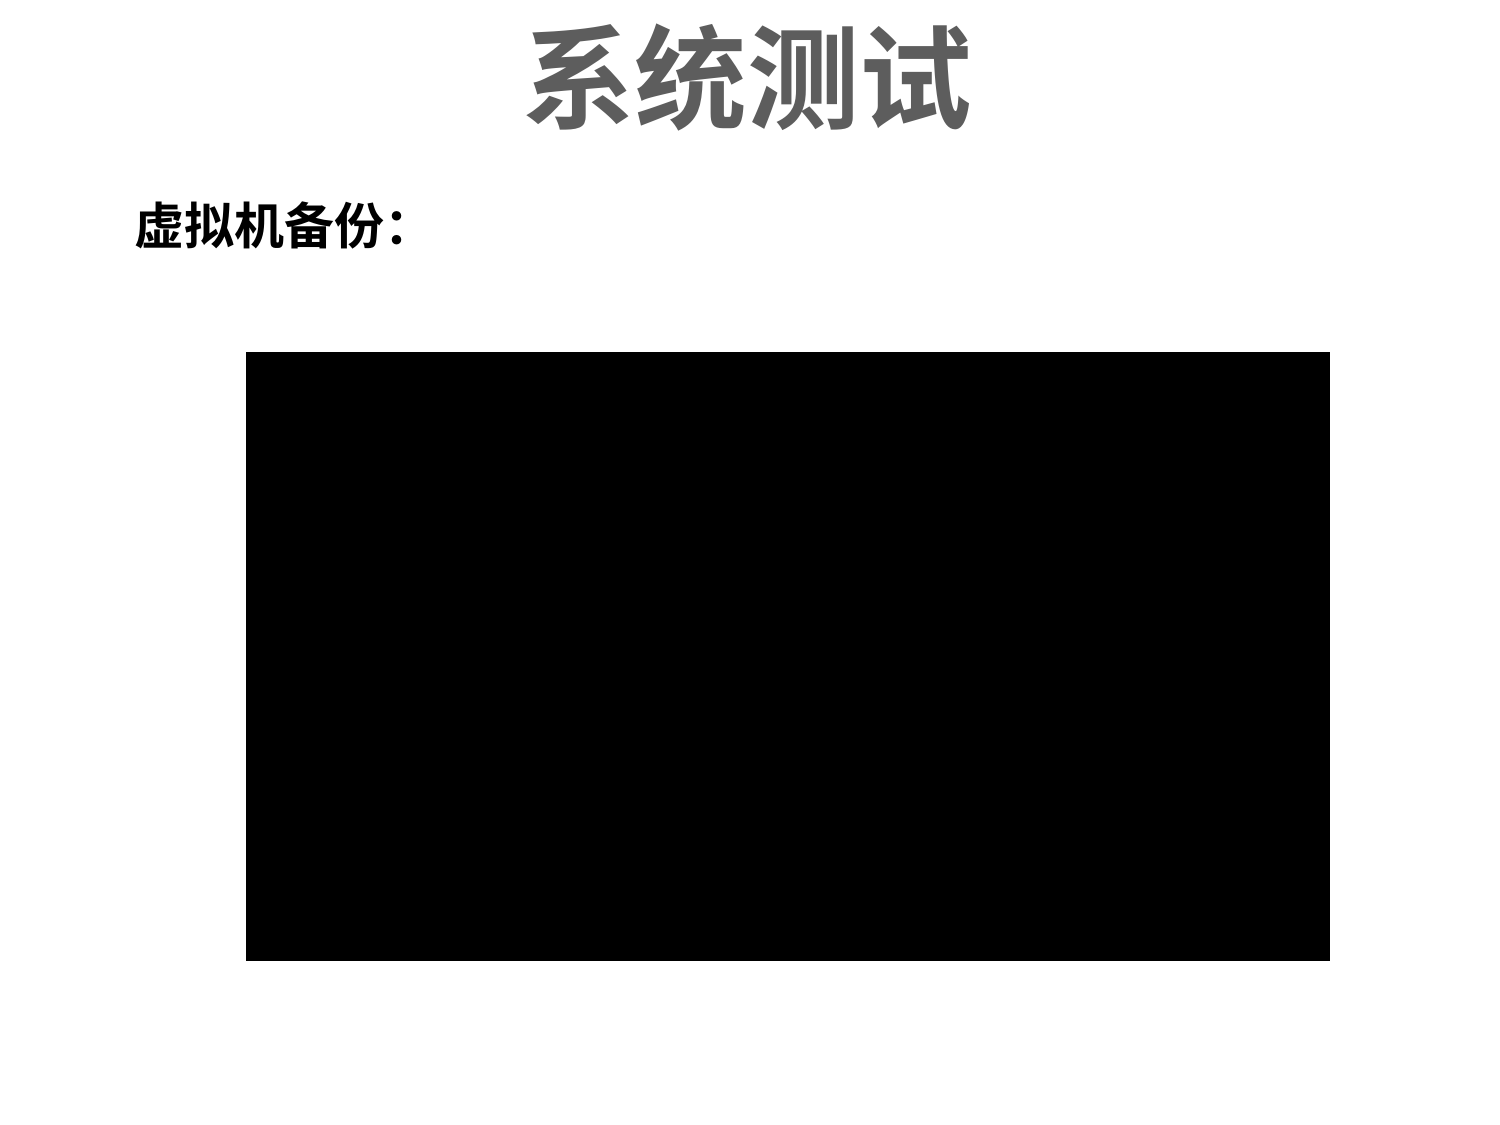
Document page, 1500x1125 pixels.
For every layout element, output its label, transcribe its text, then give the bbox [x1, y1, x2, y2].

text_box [245, 351, 1331, 962]
text_box 系统测试 [507, 0, 988, 150]
text_box 虚拟机备份： [119, 187, 450, 263]
